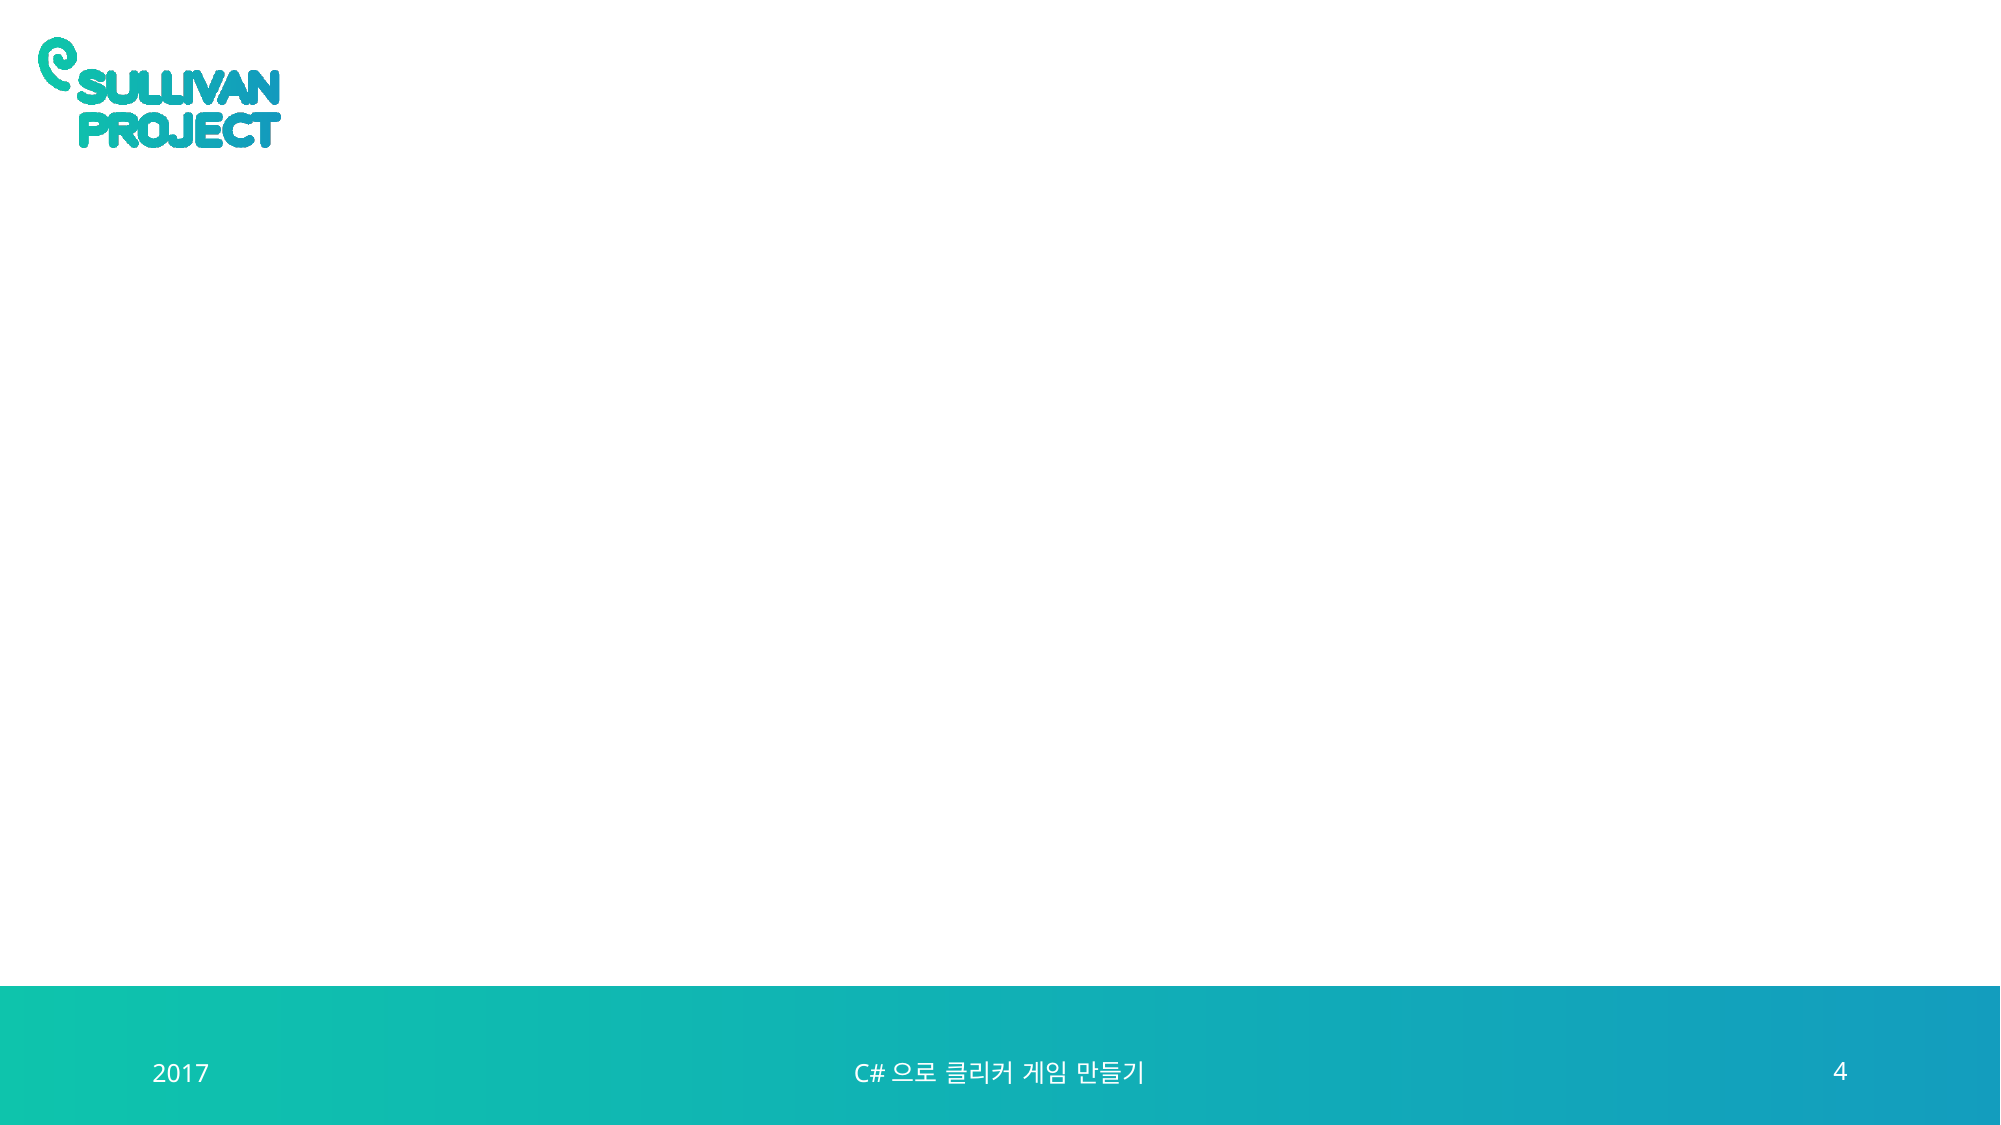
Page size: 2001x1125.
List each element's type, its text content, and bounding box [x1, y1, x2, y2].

footer C#으로 클리커 게임 만들기 [662, 1042, 1338, 1103]
slide_number 2017 [137, 1042, 588, 1103]
picture [38, 37, 281, 148]
slide_number 4 [1412, 1042, 1863, 1103]
